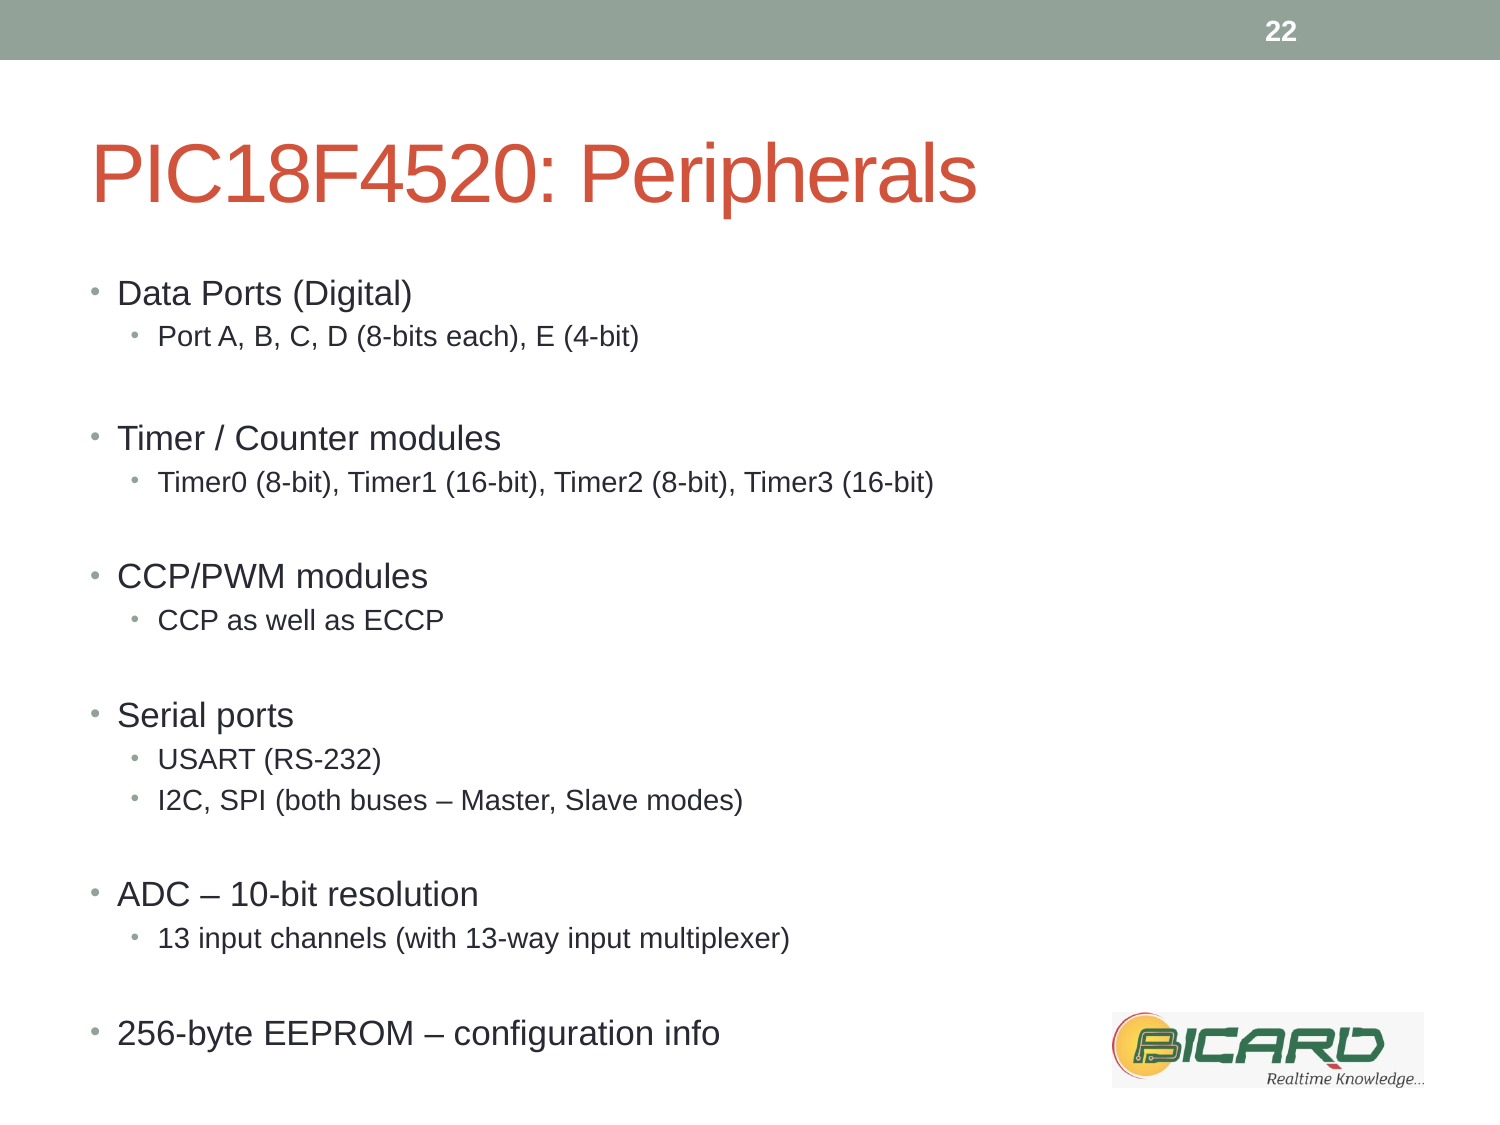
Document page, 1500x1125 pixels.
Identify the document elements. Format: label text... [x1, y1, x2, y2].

picture [1112, 1063, 1424, 1088]
list Data Ports (Digital) Port A, B, C, D (8-bits each), E (4-bit) Timer / Counter modules Timer0 (8-bit), Timer1 (16-bit), Timer2 (8-bit), Timer3 (16-bit) CCP/PWM modules CCP as well as ECCP Serial ports USART (RS-232) I2C, SPI (both buses – Master, Slave modes) ADC – 10-bit resolution 13 input channels (with 13-way input multiplexer) 256-byte EEPROM – configuration info [75, 262, 1425, 1063]
title PIC18F4520: Peripherals [75, 87, 1425, 250]
slide_number 22 [1250, 3, 1425, 57]
